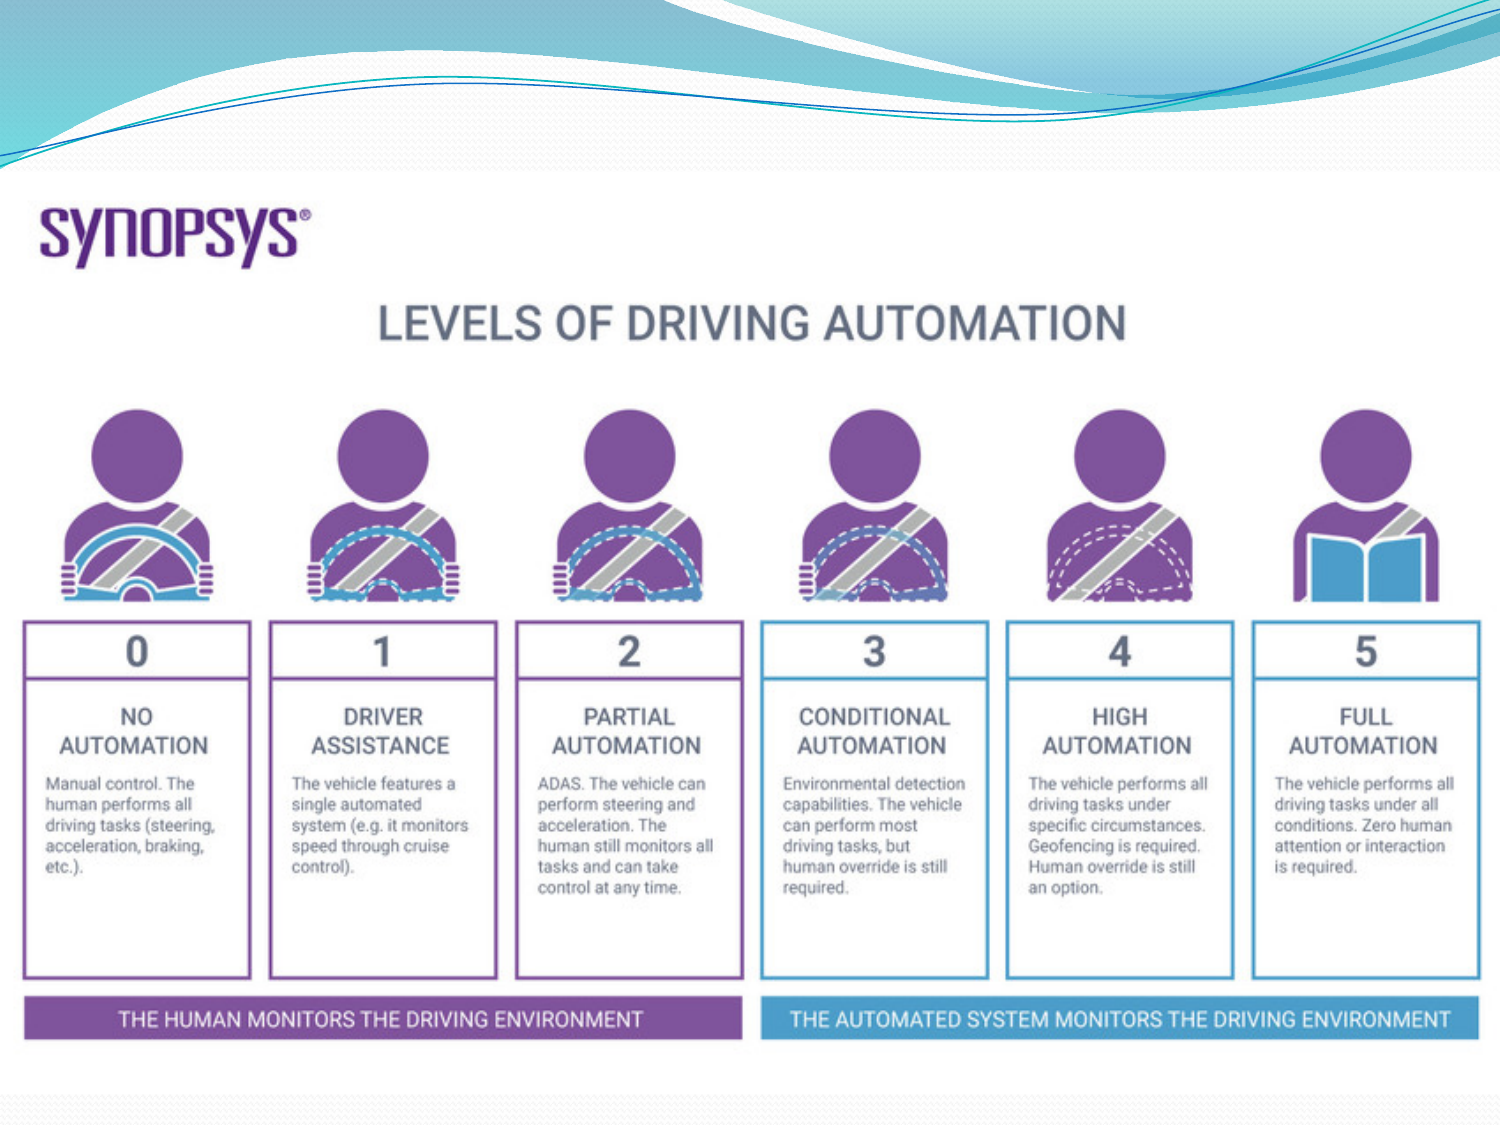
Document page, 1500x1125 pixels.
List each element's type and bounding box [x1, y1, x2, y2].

picture [0, 172, 1500, 1095]
